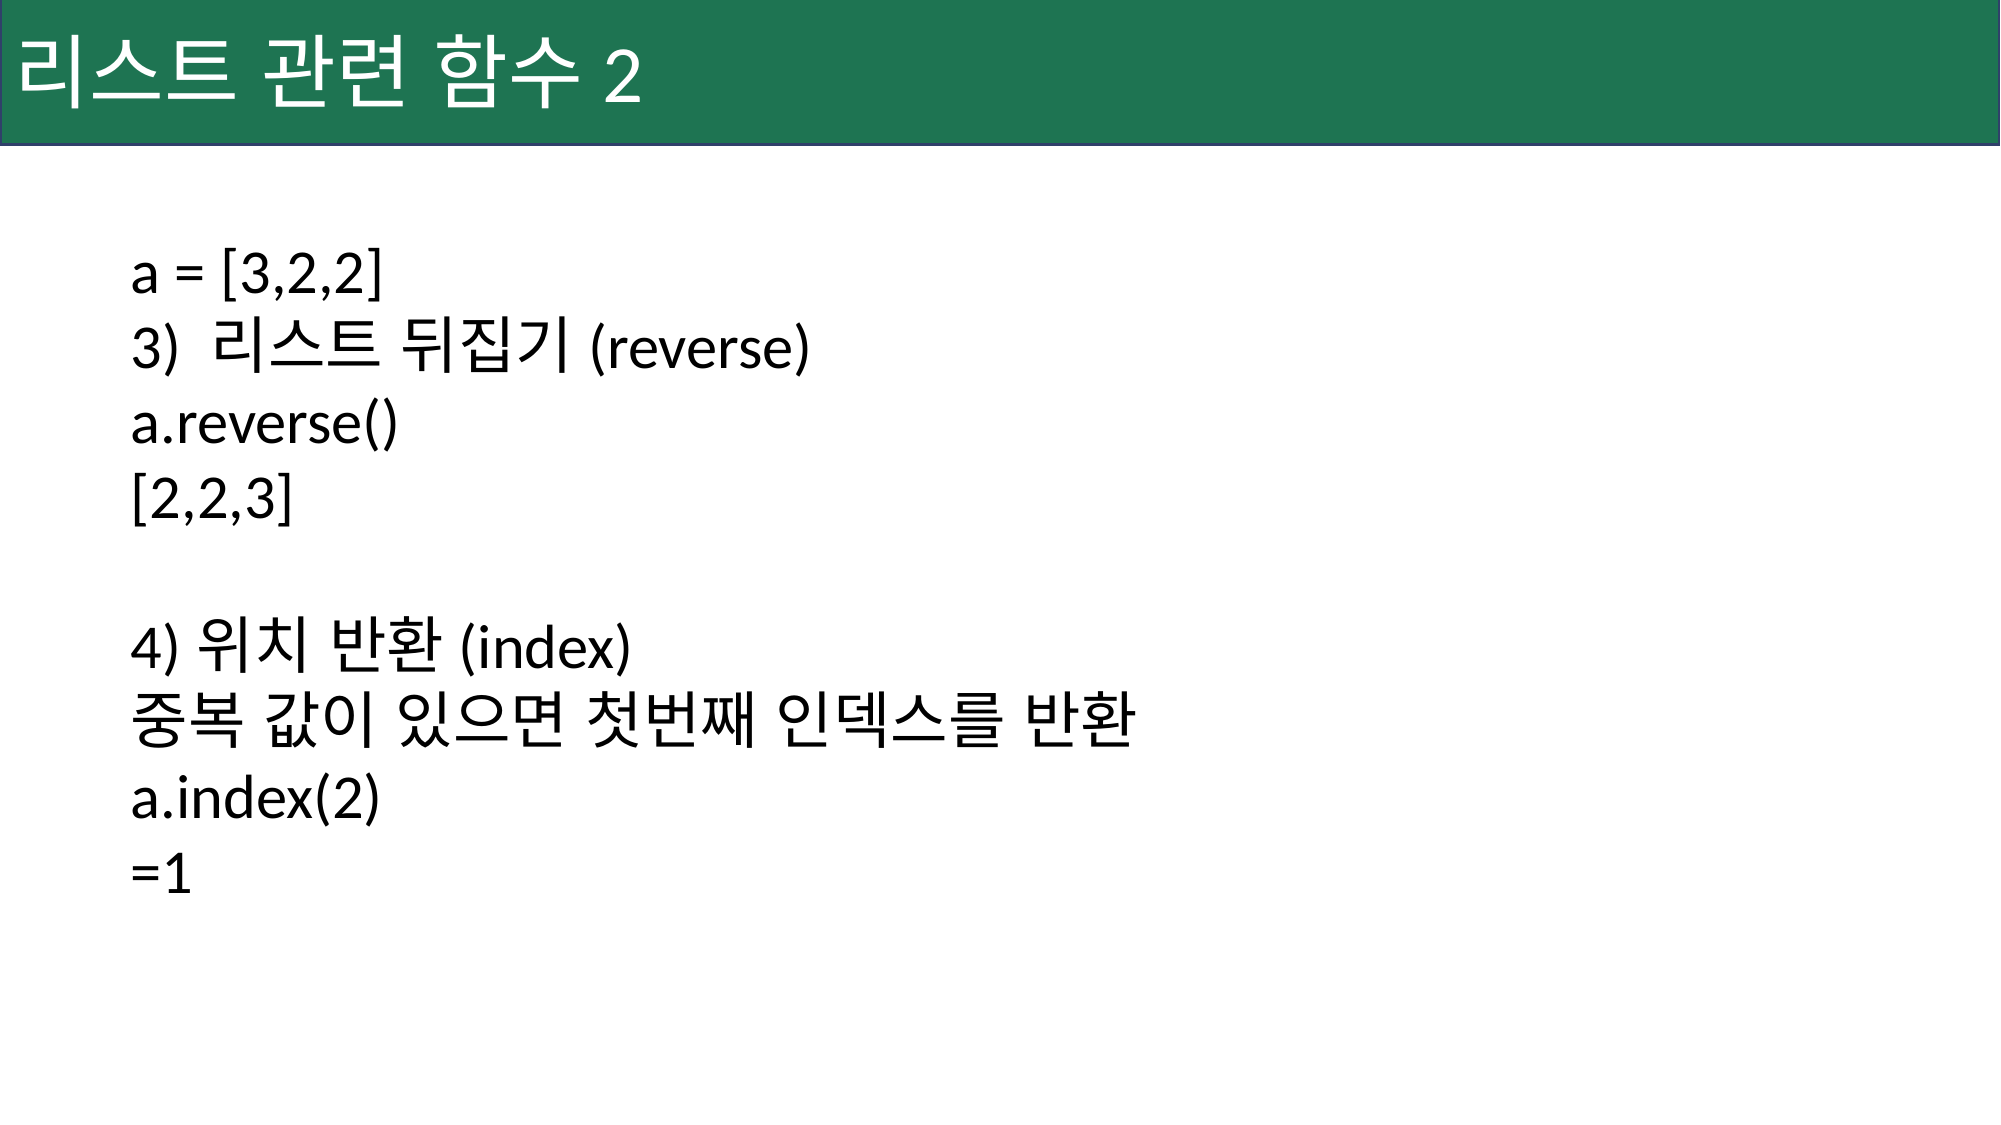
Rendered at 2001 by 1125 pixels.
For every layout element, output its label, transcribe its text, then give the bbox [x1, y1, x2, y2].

text_box 리스트 관련 함수2 [0, 0, 2000, 146]
text_box a = [3,2,2] 3) 리스트 뒤집기(reverse) a.reverse() [2,2,3] 4)위치 반환(index) 중복 값이 있으면 첫번째 인덱스를 반환 a.index(2) =1 [116, 223, 1862, 1063]
